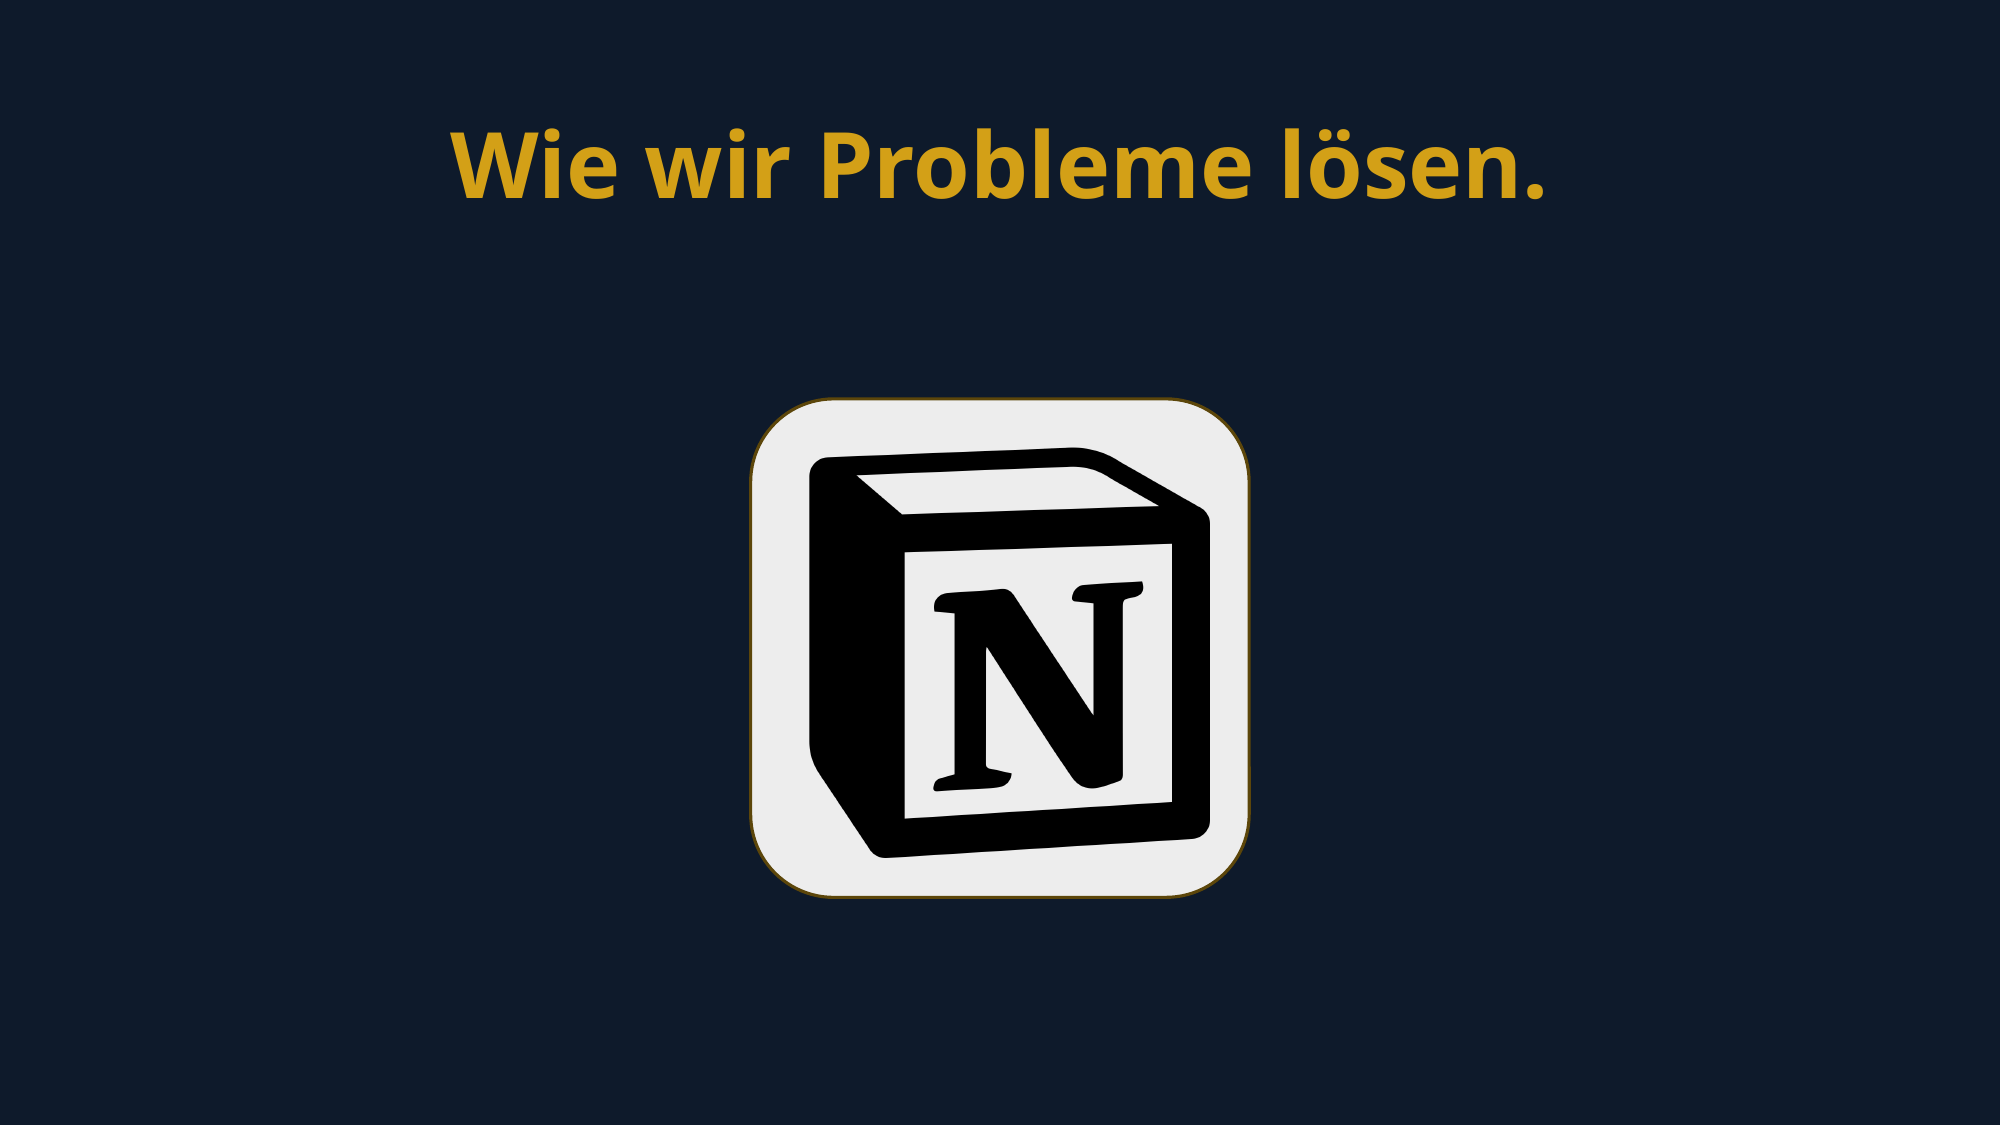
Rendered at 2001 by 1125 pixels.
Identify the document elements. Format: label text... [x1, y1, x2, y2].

title Wie wir Probleme lösen. [137, 59, 1863, 278]
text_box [750, 398, 1250, 898]
